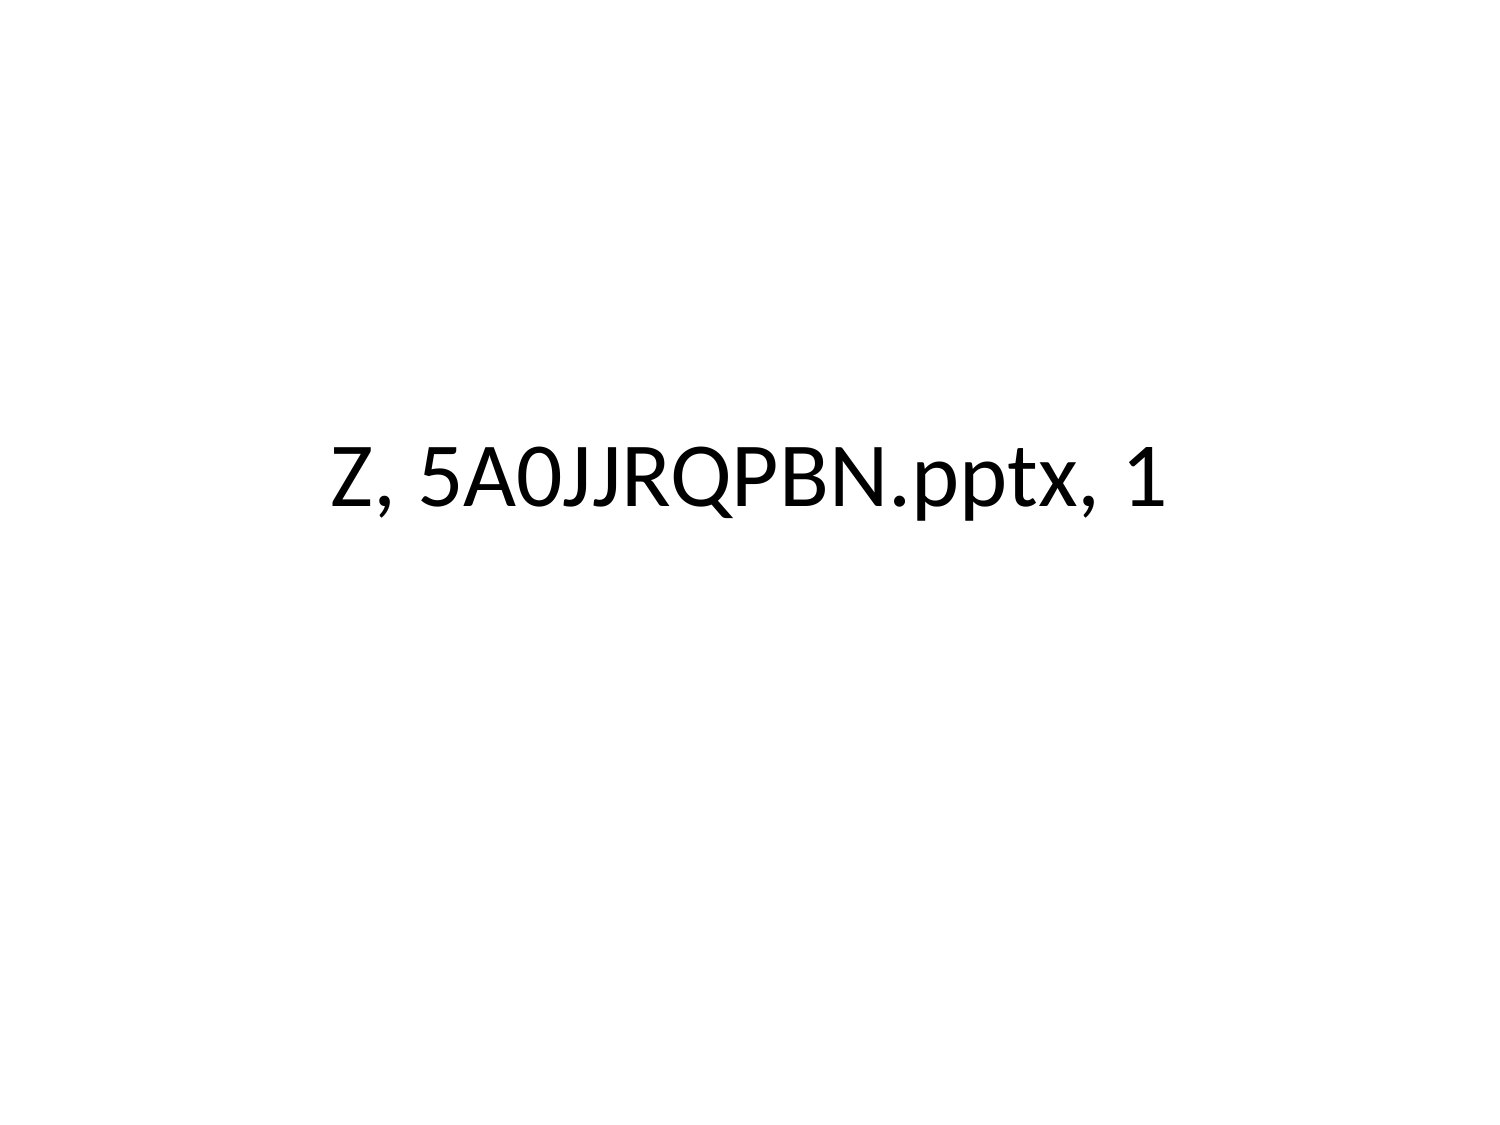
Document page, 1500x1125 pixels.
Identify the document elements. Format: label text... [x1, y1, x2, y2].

title Z, 5A0JJRQPBN.pptx, 1 [112, 349, 1388, 591]
